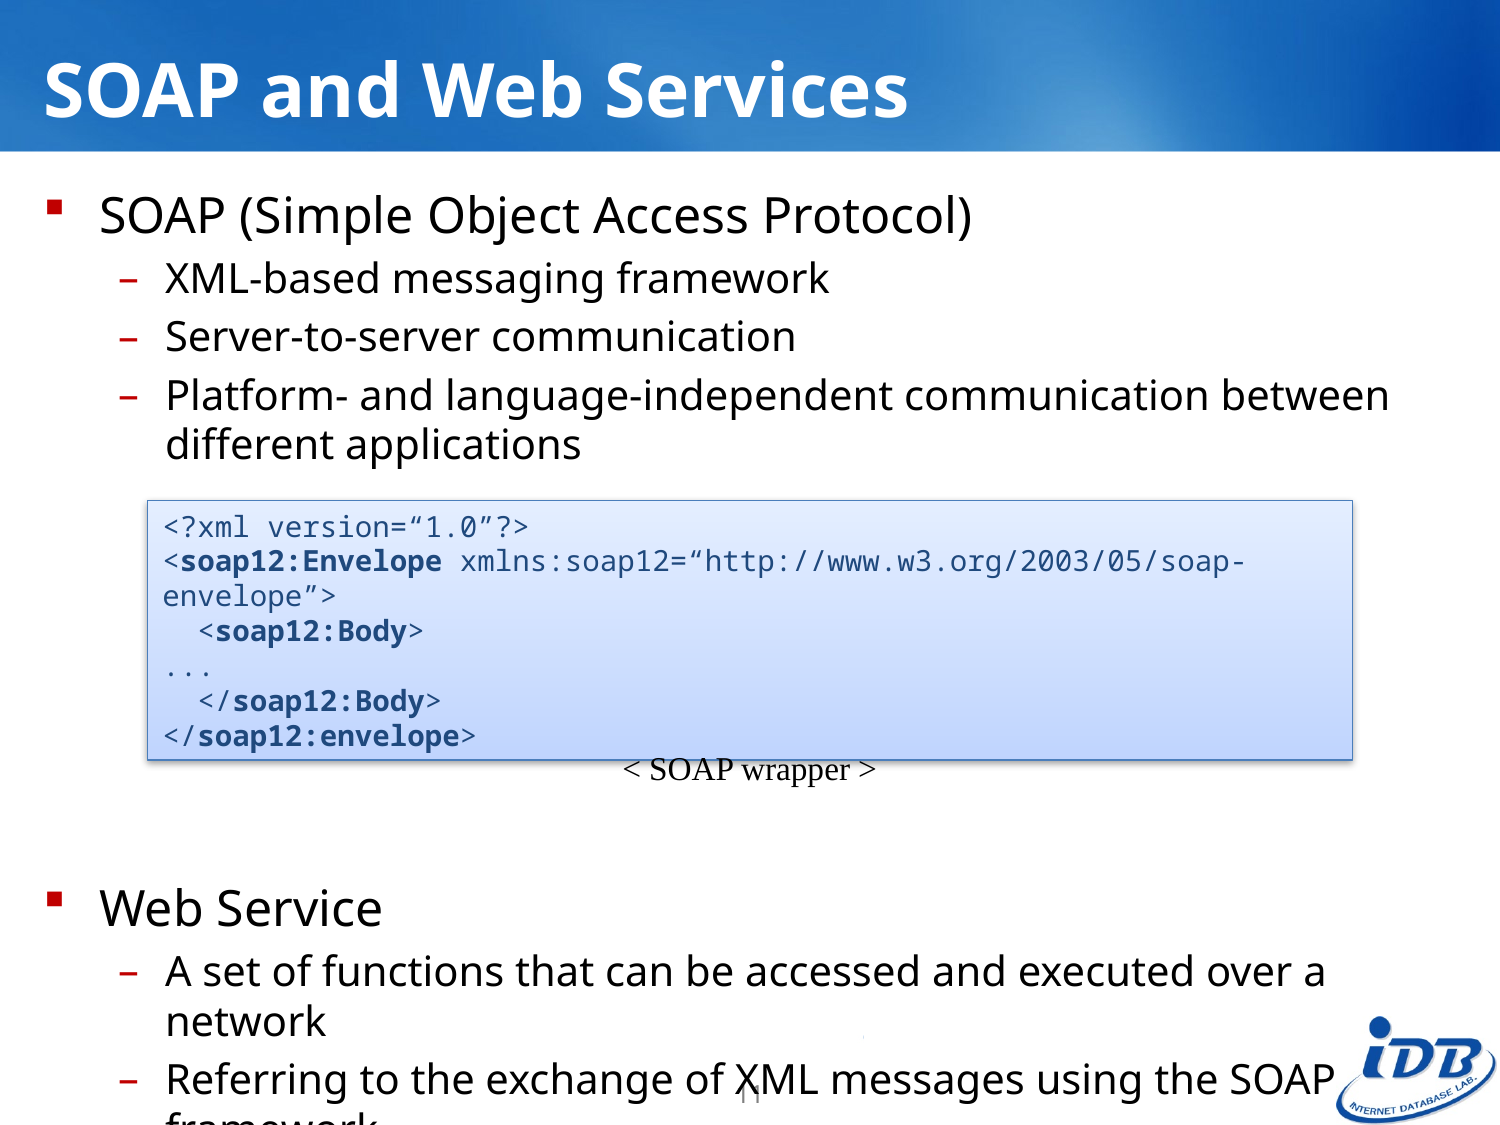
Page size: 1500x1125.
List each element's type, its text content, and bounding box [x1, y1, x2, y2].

title SOAP and Web Services [28, 23, 1472, 153]
list SOAP (Simple Object Access Protocol) XML-based messaging framework Server-to-server communication Platform- and language-independent communication between different applications Web Service A set of functions that can be accessed and executed over a network Referring to the exchange of XML messages using the SOAP framework [28, 175, 1472, 1067]
picture [0, 0, 1500, 1125]
text_box < SOAP wrapper > [607, 739, 893, 795]
slide_number 11 [688, 1078, 812, 1114]
text_box <?xml version=“1.0”?> <soap12:Envelope xmlns:soap12=“http://www.w3.org/2003/05/soap-envelope”> <soap12:Body> ... </soap12:Body> </soap12:envelope> [147, 500, 1353, 761]
